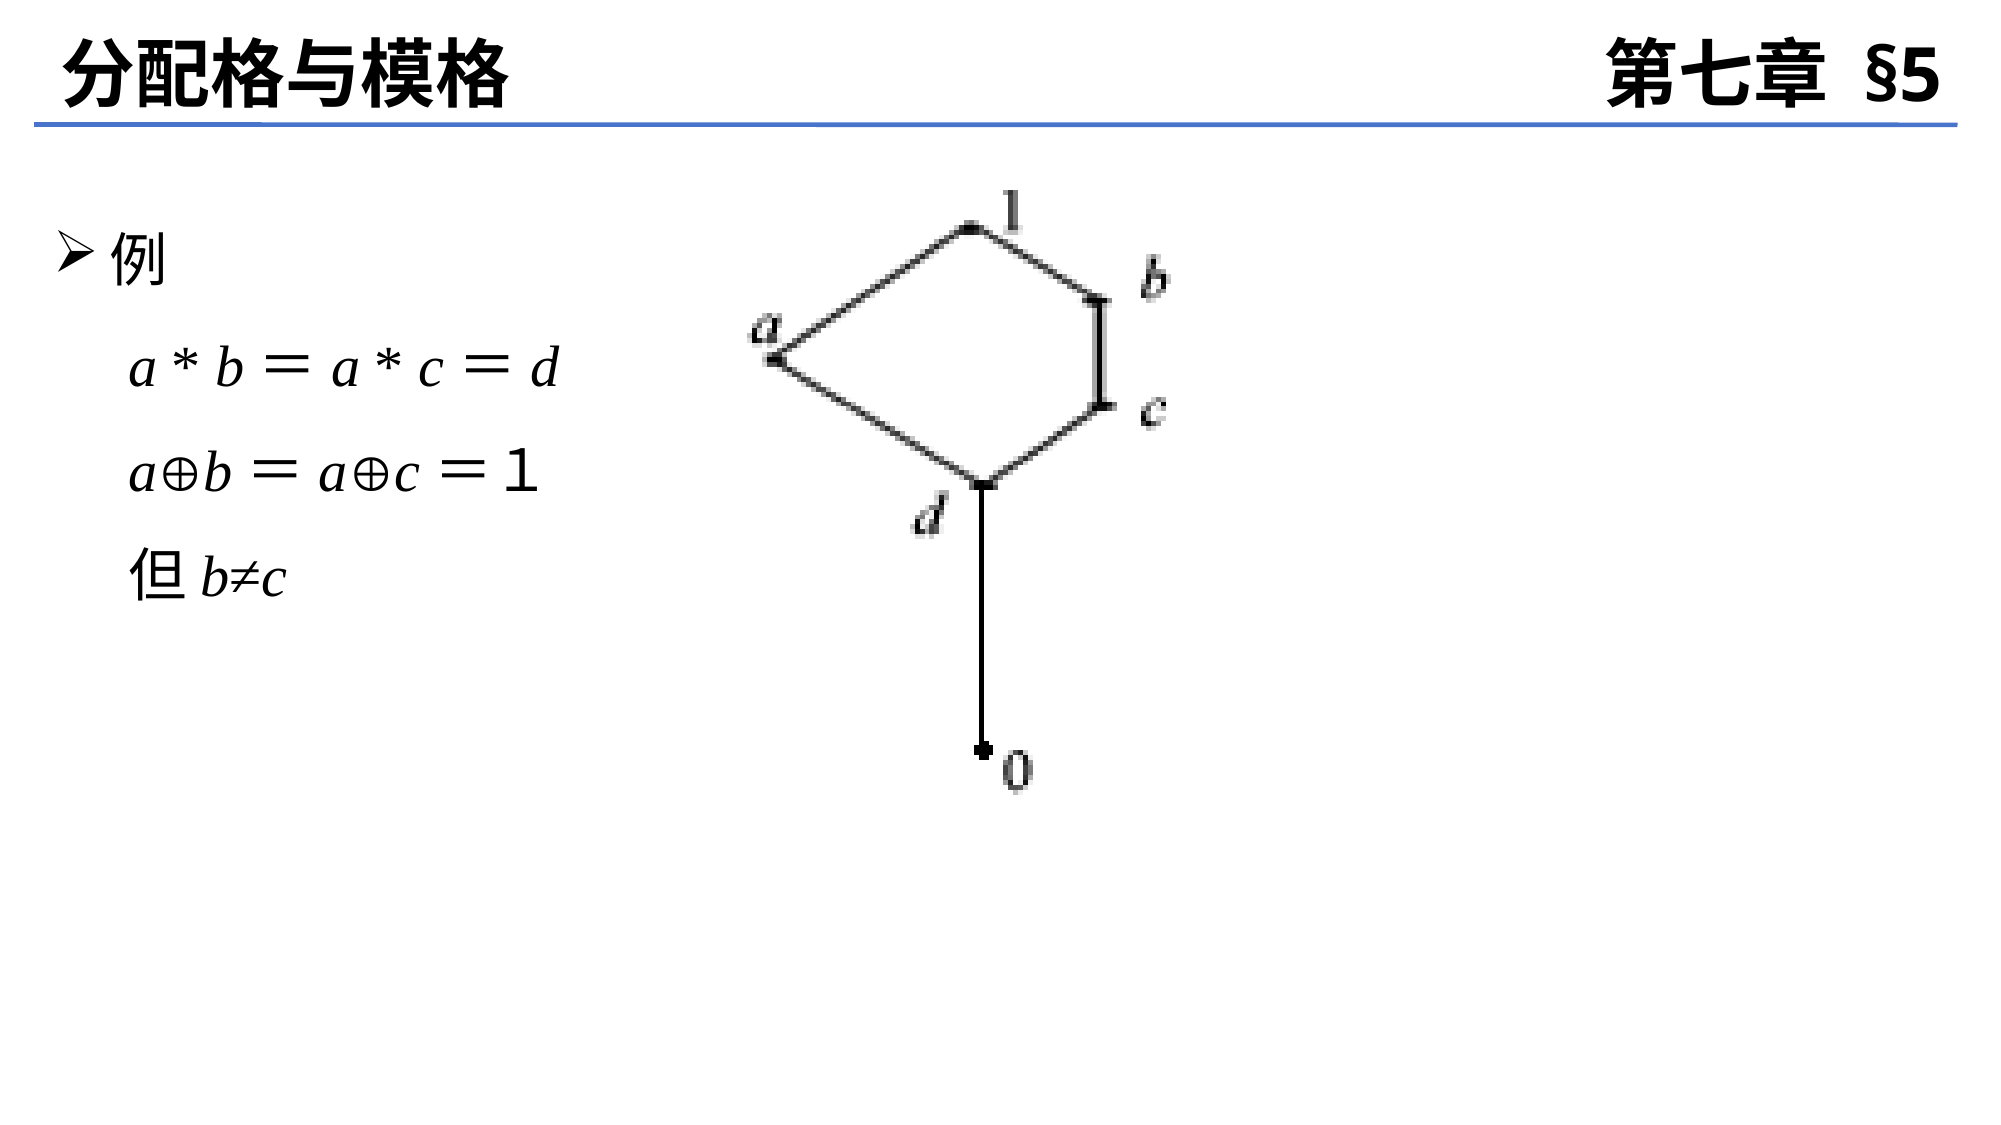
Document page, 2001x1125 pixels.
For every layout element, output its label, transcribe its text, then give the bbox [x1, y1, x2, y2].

text_box 例 a * b＝a * c＝d ab＝ac＝１ 但b≠c [38, 181, 1951, 1065]
text_box 第七章 §5 [1576, 19, 1958, 124]
picture [738, 180, 1182, 800]
text_box 分配格与模格 [46, 18, 932, 124]
